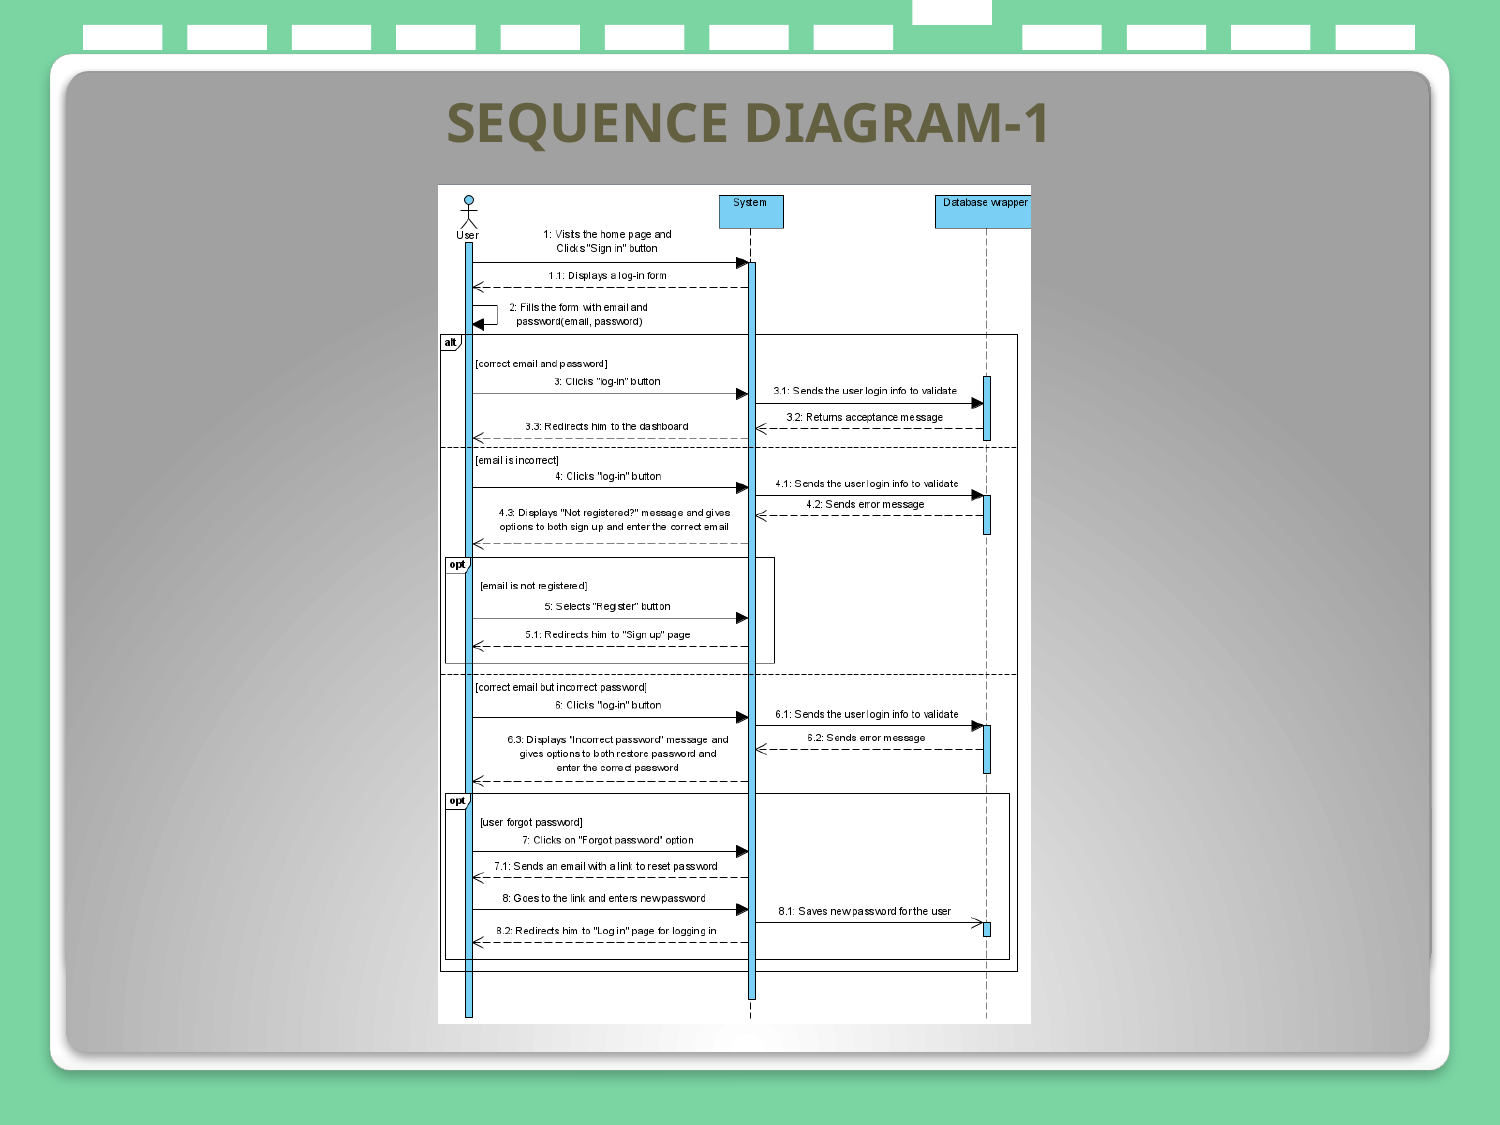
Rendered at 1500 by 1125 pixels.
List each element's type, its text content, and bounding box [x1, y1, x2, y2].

text_box [1332, 21, 1418, 53]
text_box [497, 21, 583, 53]
text_box [1123, 21, 1210, 53]
text_box [909, 0, 995, 28]
text_box [1228, 21, 1314, 53]
text_box [810, 21, 897, 53]
picture [438, 184, 1032, 1024]
text_box [184, 21, 270, 53]
text_box [80, 21, 166, 53]
text_box [288, 21, 375, 53]
text_box [706, 21, 792, 53]
text_box [393, 21, 479, 53]
text_box [1019, 21, 1105, 53]
title SEQUENCE DIAGRAM-1 [112, 61, 1388, 162]
text_box [601, 21, 688, 53]
